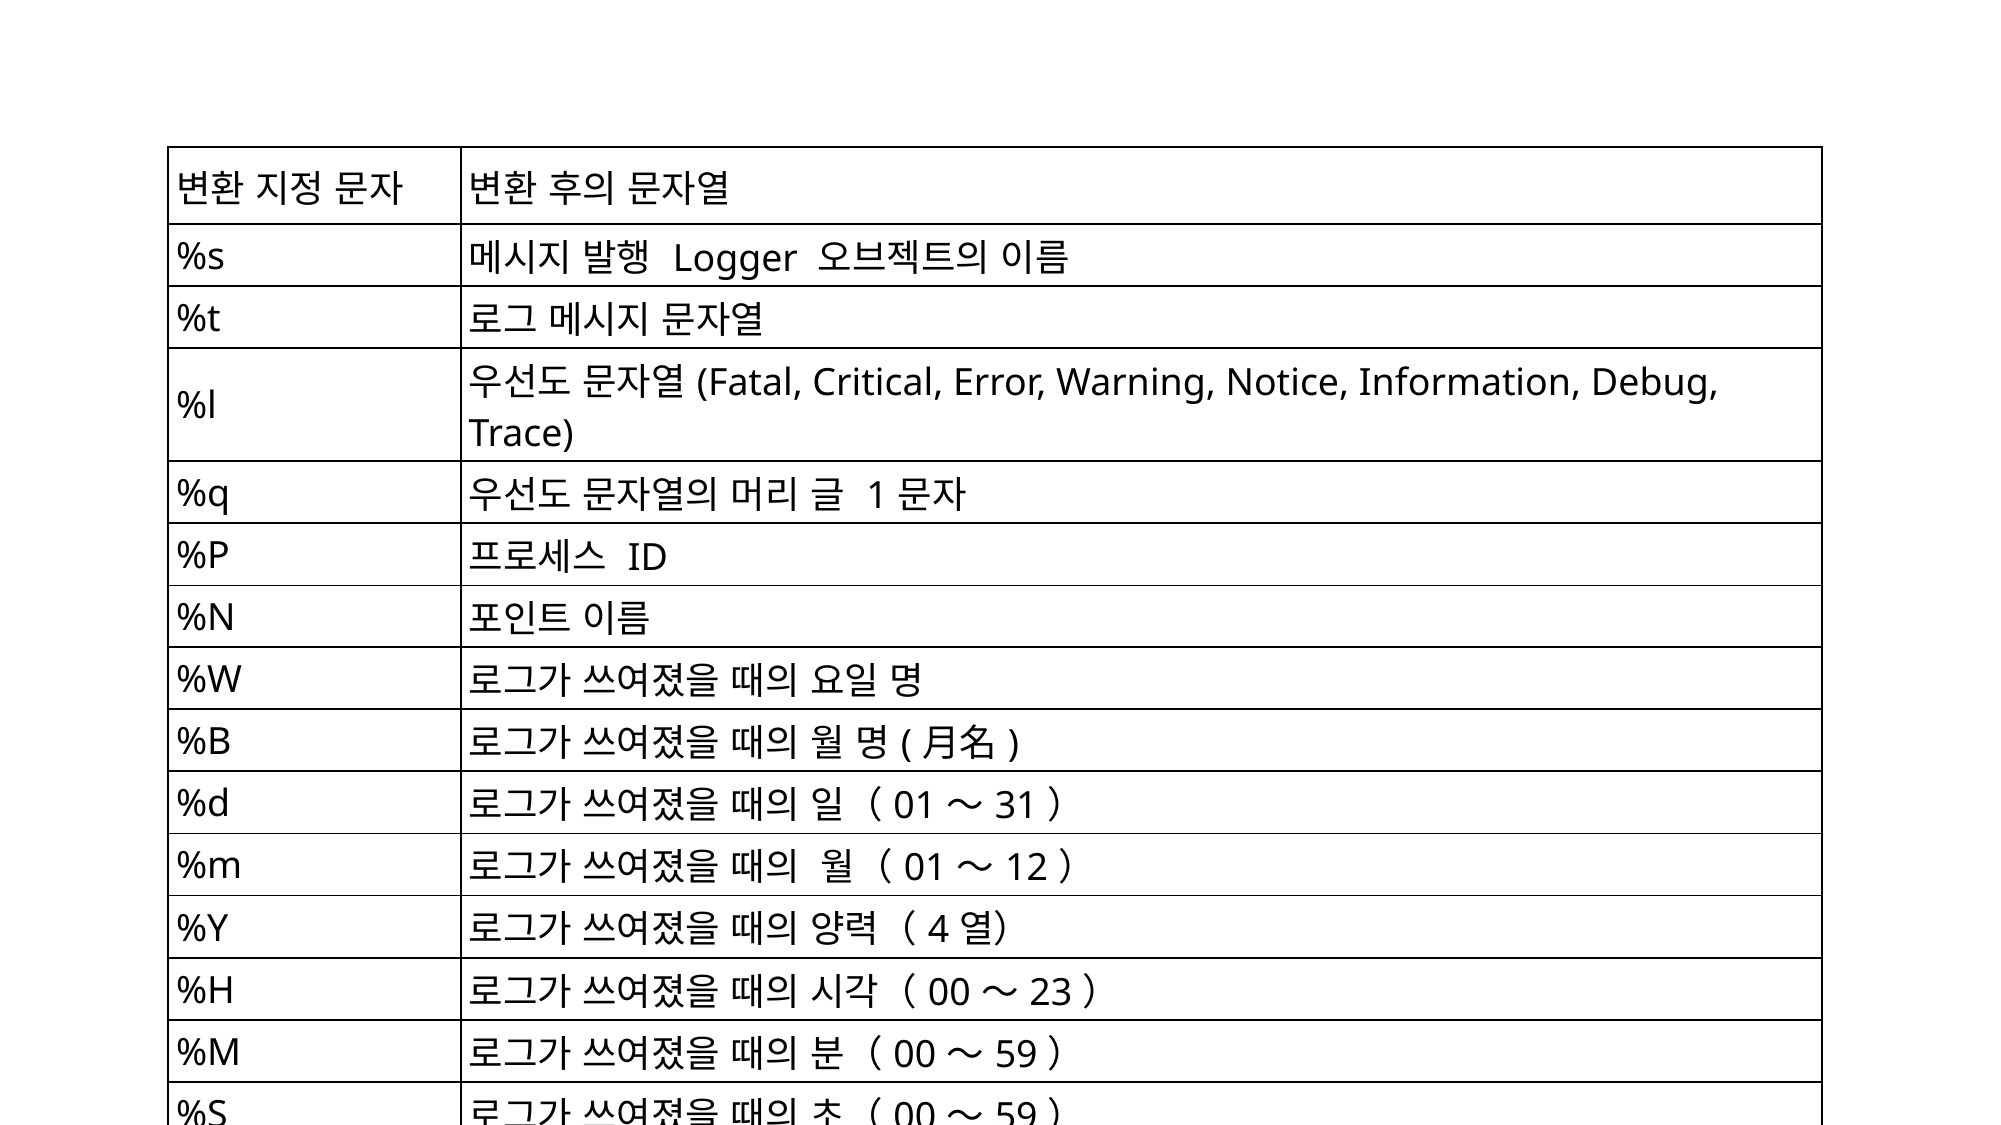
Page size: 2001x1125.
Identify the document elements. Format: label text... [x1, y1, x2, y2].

table_cell %t [169, 287, 460, 347]
table_cell 메시지 발행 Logger 오브젝트의 이름 [462, 225, 1821, 285]
table_cell 로그가 쓰여졌을 때의 초（00～59） [462, 1083, 1821, 1125]
table_cell 로그가 쓰여졌을 때의 일（01～31） [462, 772, 1821, 833]
table_cell %s [169, 225, 460, 285]
table_cell 포인트 이름 [462, 586, 1821, 646]
table_header 변환 지정 문자 [169, 148, 460, 223]
table_cell %B [169, 710, 460, 770]
table_cell 우선도 문자열의 머리 글 1문자 [462, 462, 1821, 522]
table_cell %l [169, 349, 460, 460]
table_cell %Y [169, 896, 460, 957]
table_cell 로그가 쓰여졌을 때의 분（00～59） [462, 1021, 1821, 1081]
table_cell %W [169, 648, 460, 708]
table_cell 로그 메시지 문자열 [462, 287, 1821, 347]
table_cell 우선도 문자열(Fatal, Critical, Error, Warning, Notice, Information, Debug, Trace) [462, 349, 1821, 460]
table_cell %S [169, 1083, 460, 1125]
table_cell %m [169, 834, 460, 895]
table_cell 로그가 쓰여졌을 때의 월（01～12） [462, 834, 1821, 895]
table_cell 로그가 쓰여졌을 때의 양력（4열） [462, 896, 1821, 957]
table_cell %d [169, 772, 460, 833]
table_cell %q [169, 462, 460, 522]
table_header 변환 후의 문자열 [462, 148, 1821, 223]
table_cell 로그가 쓰여졌을 때의 월 명(月名) [462, 710, 1821, 770]
table_cell 로그가 쓰여졌을 때의 요일 명 [462, 648, 1821, 708]
table_cell %N [169, 586, 460, 646]
table_cell %M [169, 1021, 460, 1081]
table_cell %H [169, 959, 460, 1019]
table_cell %P [169, 524, 460, 585]
table_cell 프로세스 ID [462, 524, 1821, 585]
table_cell 로그가 쓰여졌을 때의 시각（00～23） [462, 959, 1821, 1019]
